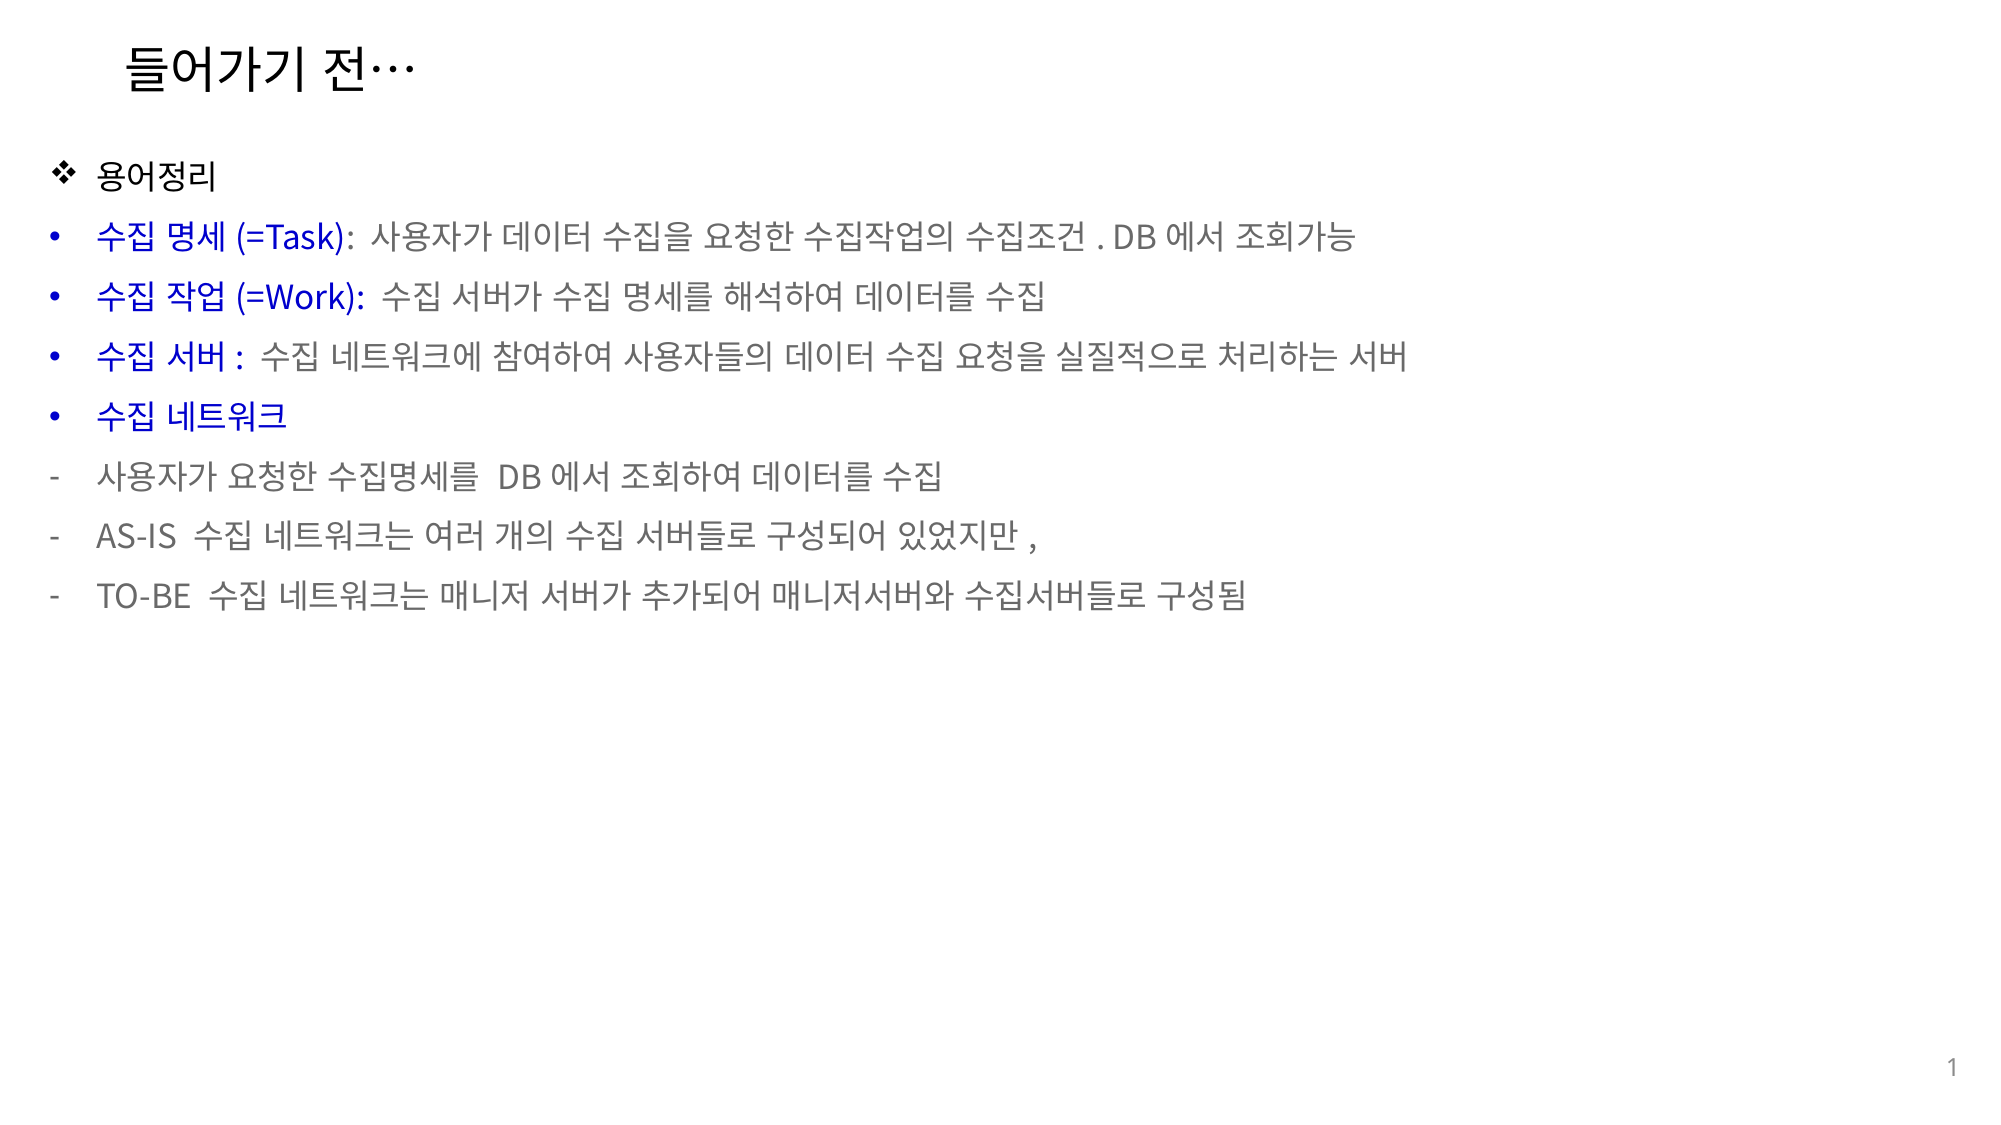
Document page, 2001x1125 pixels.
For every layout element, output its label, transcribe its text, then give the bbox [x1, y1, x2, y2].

slide_number 0 [1524, 1038, 1975, 1099]
text_box 들어가기 전… [109, 30, 434, 106]
text_box 용어정리 수집 명세(=Task): 사용자가 데이터 수집을 요청한 수집작업의 수집조건. DB에서 조회가능 수집 작업(=Work): 수집 서버가 수집 명세를 해석하여 데이터를 수집 수집 서버: 수집 네트워크에 참여하여 사용자들의 데이터 수집 요청을 실질적으로 처리하는 서버 수집 네트워크 사용자가 요청한 수집명세를 DB에서 조회하여 데이터를 수집 AS-IS 수집 네트워크는 여러 개의 수집 서버들로 구성되어 있었지만, TO-BE 수집 네트워크는 매니저 서버가 추가되어 매니저서버와 수집서버들로 구성됨 [34, 129, 1975, 803]
